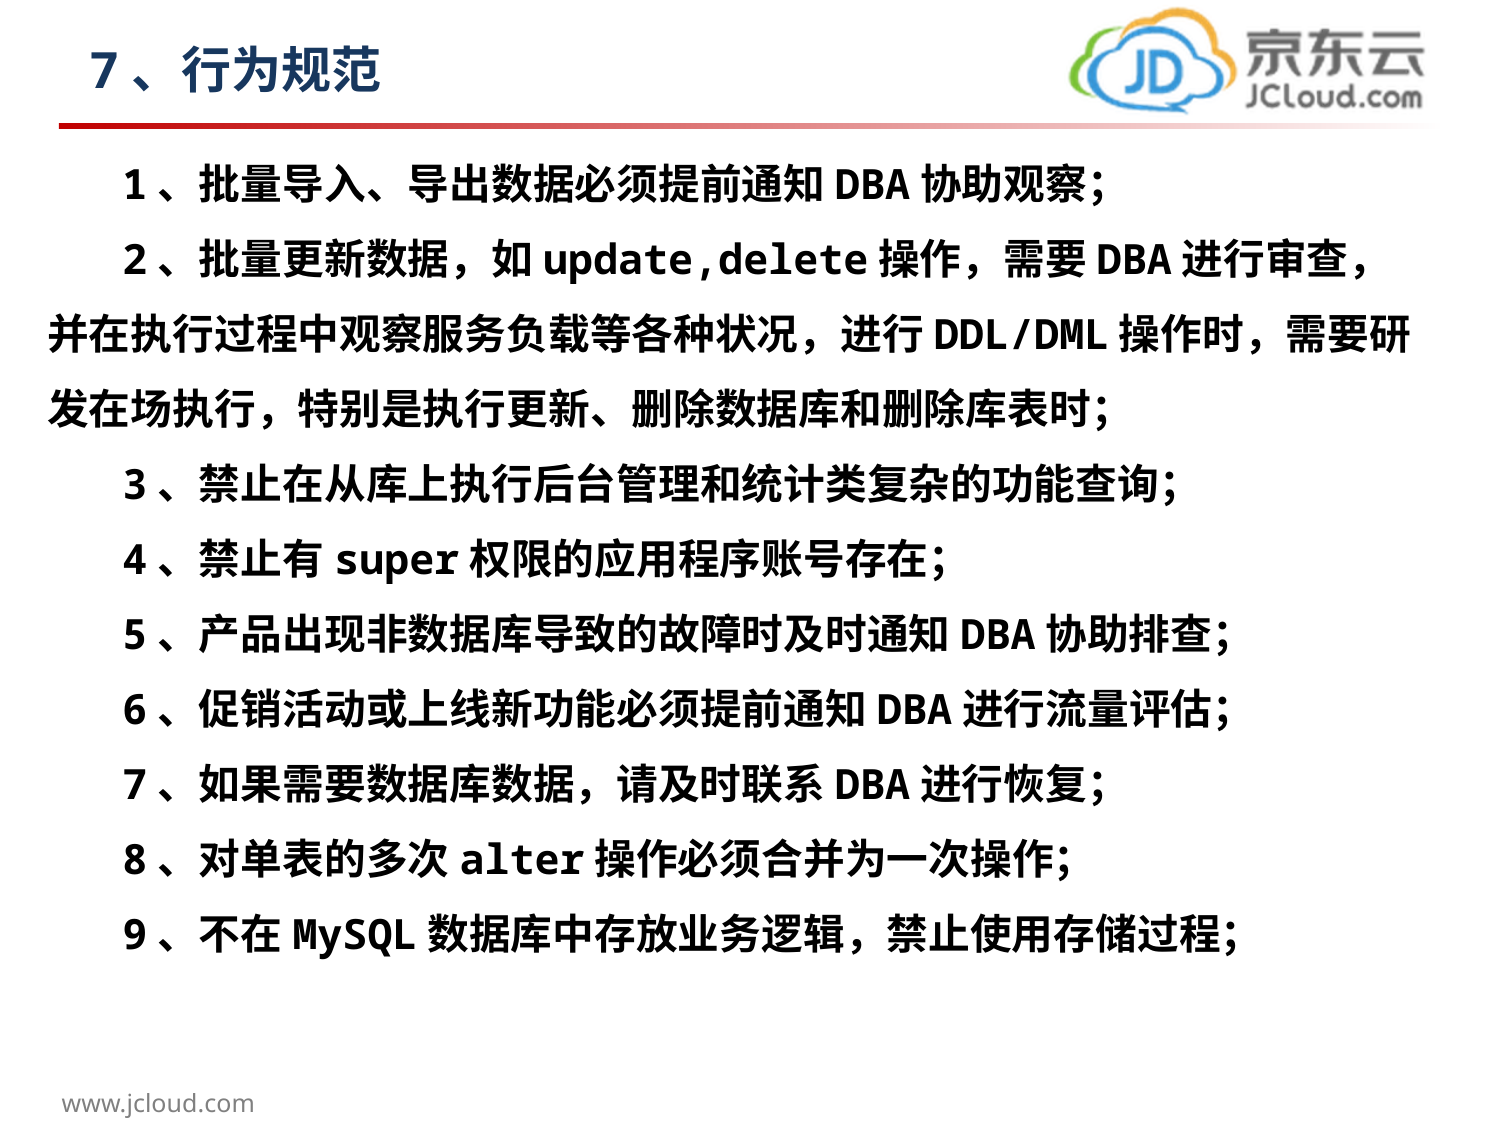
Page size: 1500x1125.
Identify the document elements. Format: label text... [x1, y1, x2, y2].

picture [1064, 4, 1432, 118]
title 7、行为规范 [75, 30, 1034, 107]
text_box 1、批量导入、导出数据必须提前通知DBA协助观察； 2、批量更新数据，如update,delete操作，需要DBA进行审查，并在执行过程中观察服务负载等各种状况，进行DDL/DML操作时，需要研发在场执行，特别是执行更新、删除数据库和删除库表时； 3、禁止在从库上执行后台管理和统计类复杂的功能查询； 4、禁止有super权限的应用程序账号存在； 5、产品出现非数据库导致的故障时及时通知DBA协助排查； 6、促销活动或上线新功能必须提前通知DBA进行流量评估； 7、如果需要数据库数据，请及时联系DBA进行恢复； 8、对单表的多次alter操作必须合并为一次操作； 9、不在MySQL数据库中存放业务逻辑，禁止使用存储过程； [32, 125, 1432, 966]
